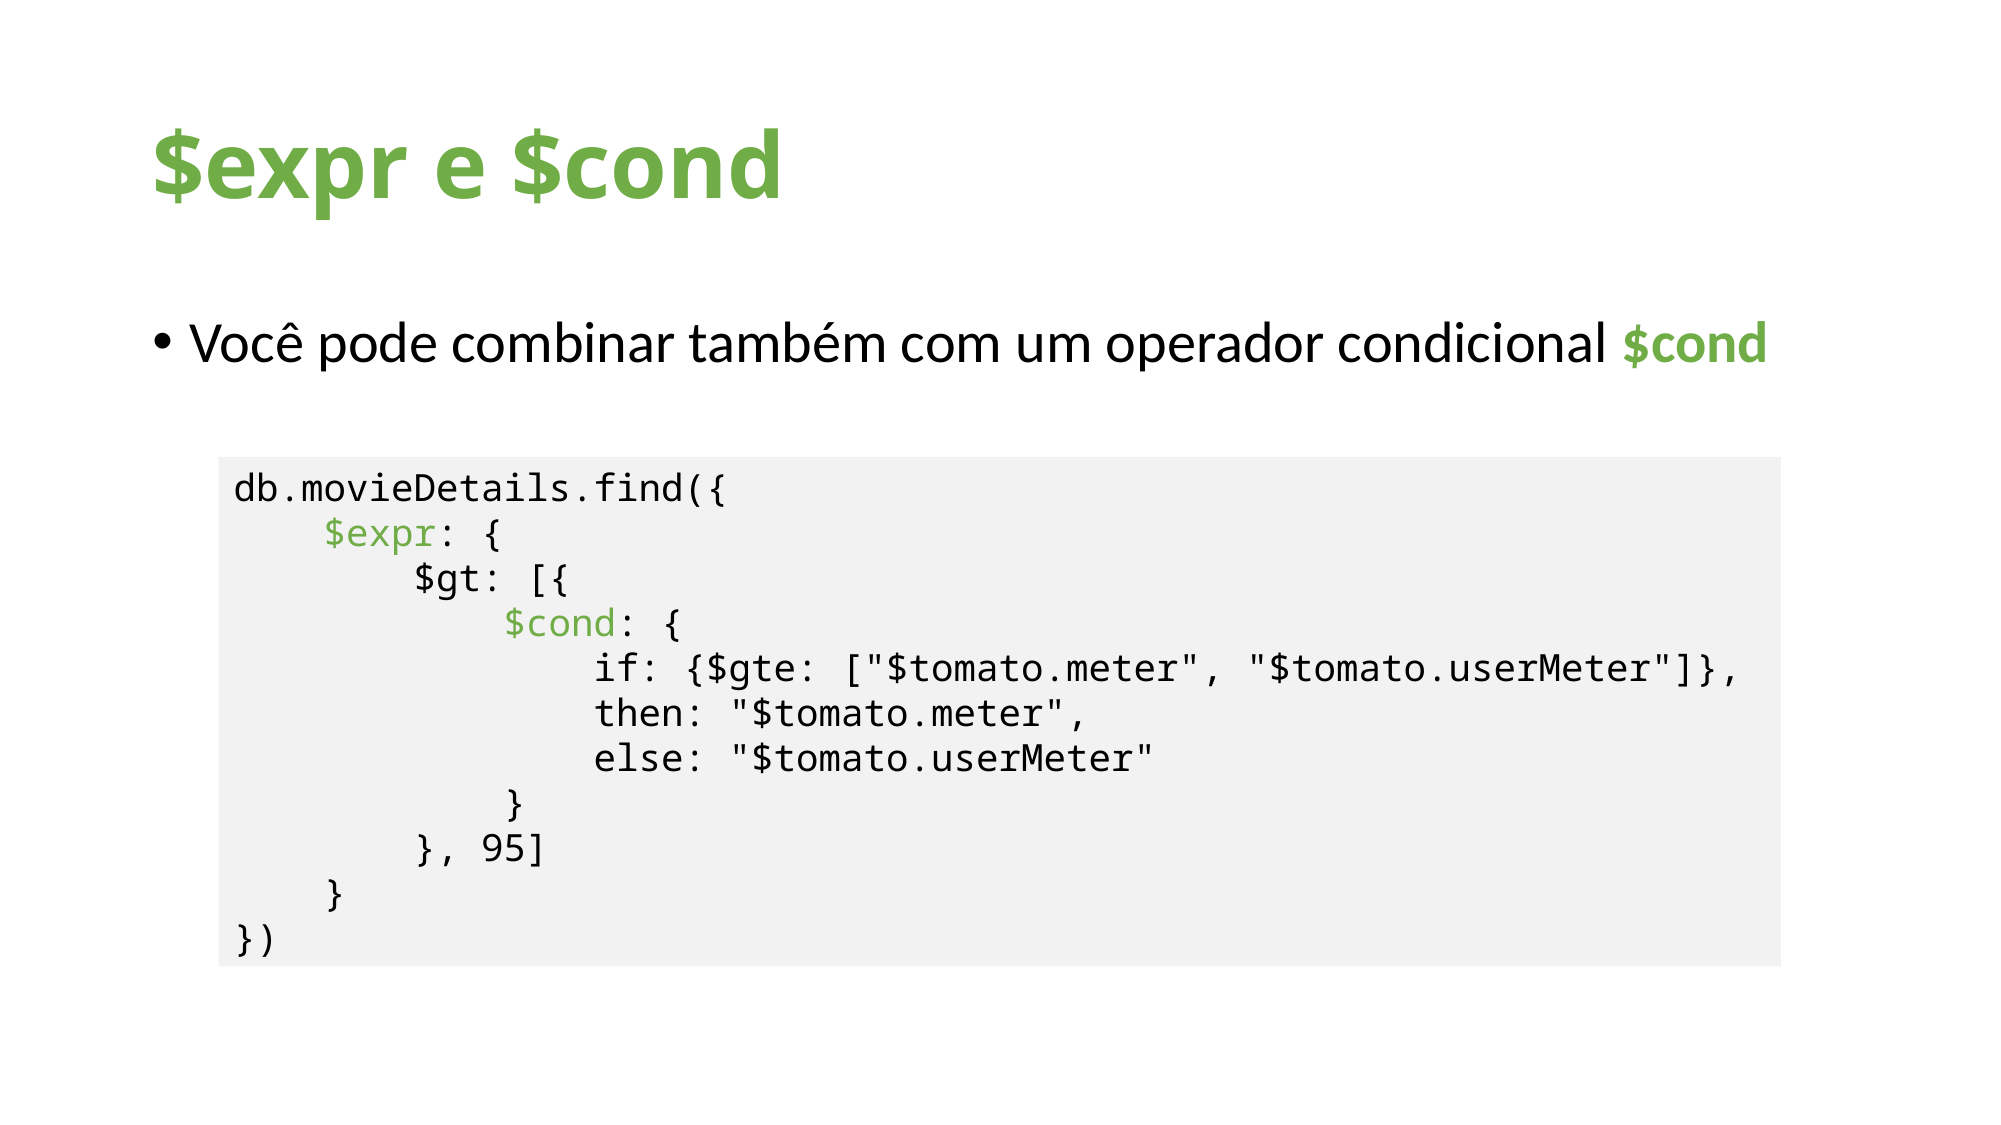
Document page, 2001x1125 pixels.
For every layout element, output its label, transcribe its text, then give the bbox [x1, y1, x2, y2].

text_box db.movieDetails.find({ $expr: { $gt: [{ $cond: { if: {$gte: ["$tomato.meter", "$tomato.userMeter"]}, then: "$tomato.meter", else: "$tomato.userMeter" } }, 95] } }) [218, 456, 1781, 967]
text_box $expr e $cond [137, 59, 1863, 239]
text_box Você pode combinar também com um operador condicional $cond [137, 239, 1863, 1065]
